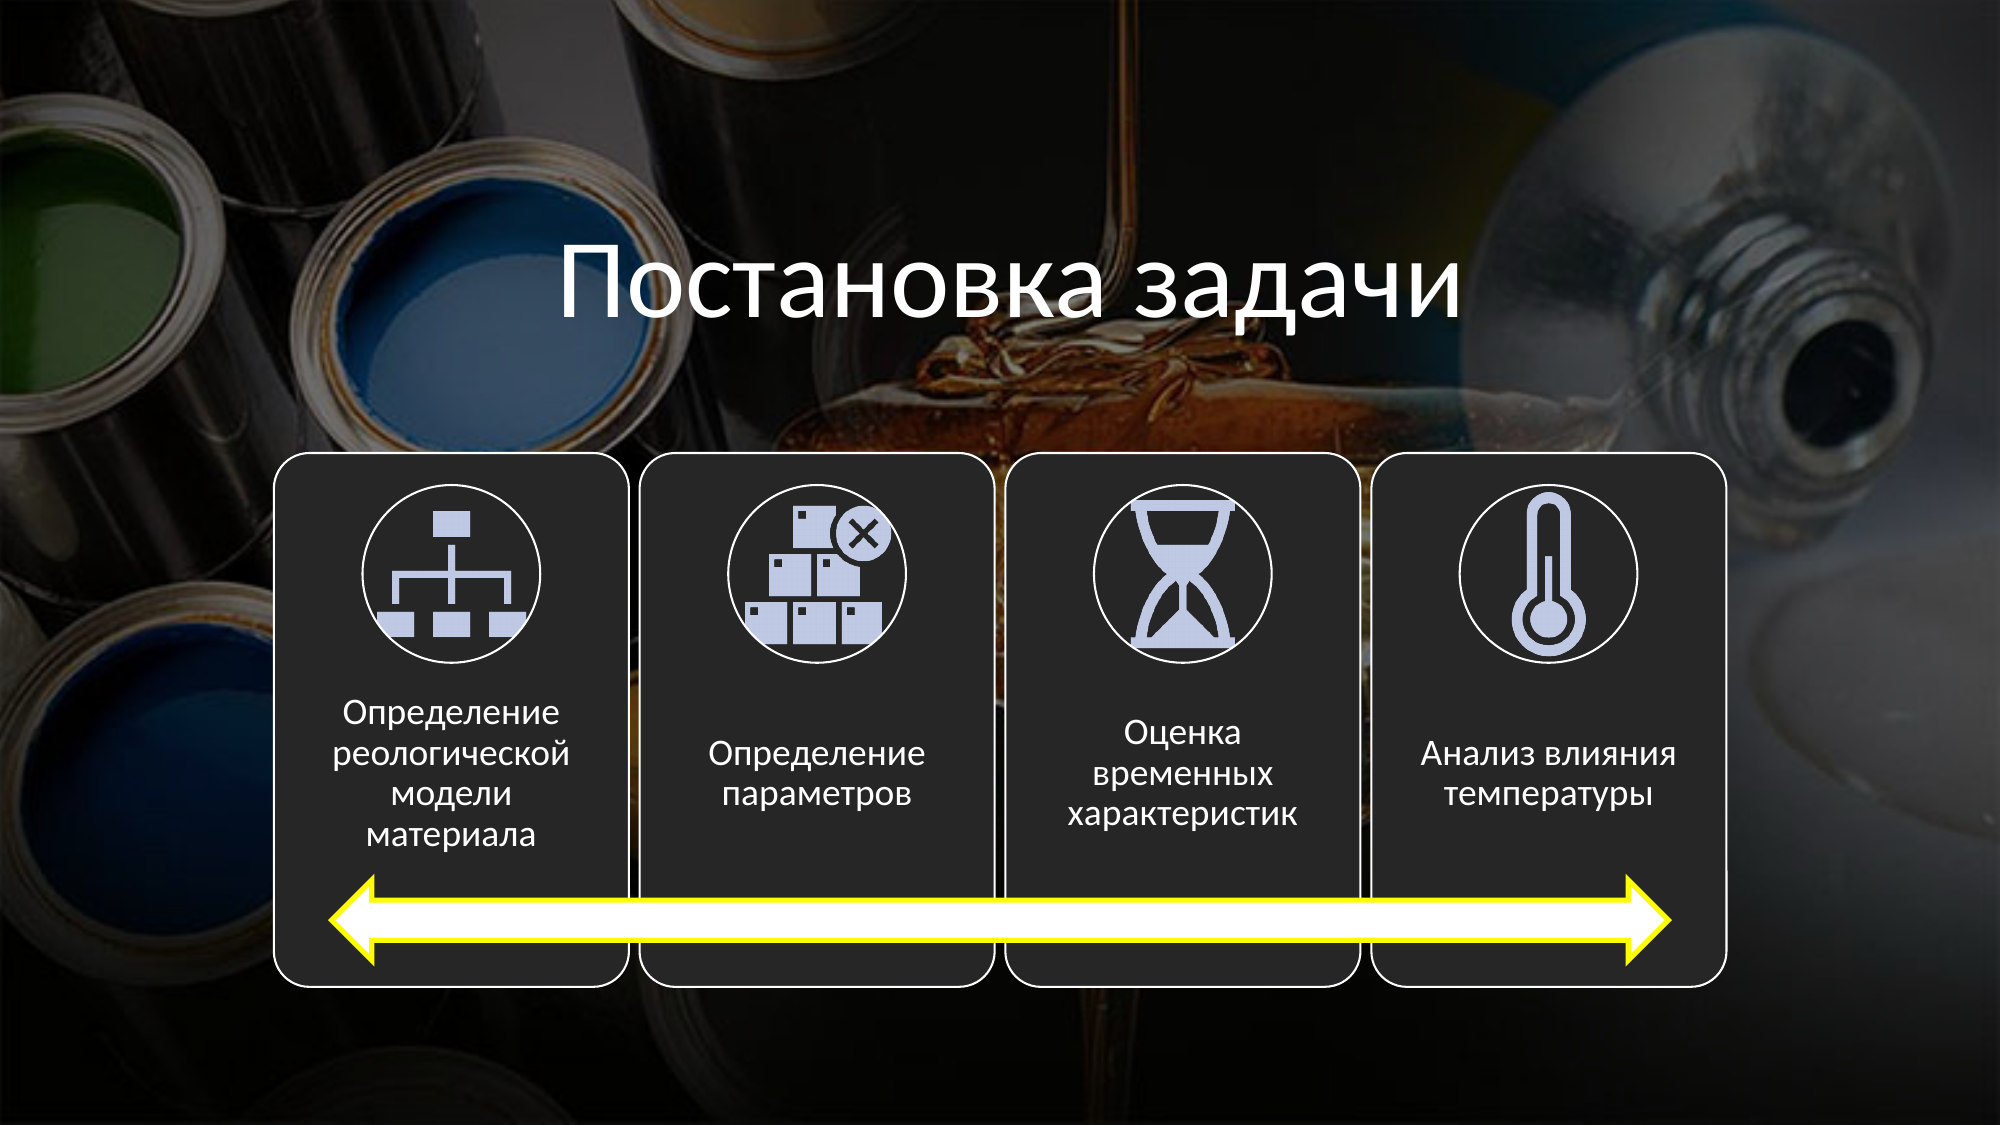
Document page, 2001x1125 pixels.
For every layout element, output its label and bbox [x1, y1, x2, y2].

text_box [273, 452, 1727, 987]
picture [0, 0, 2000, 1125]
